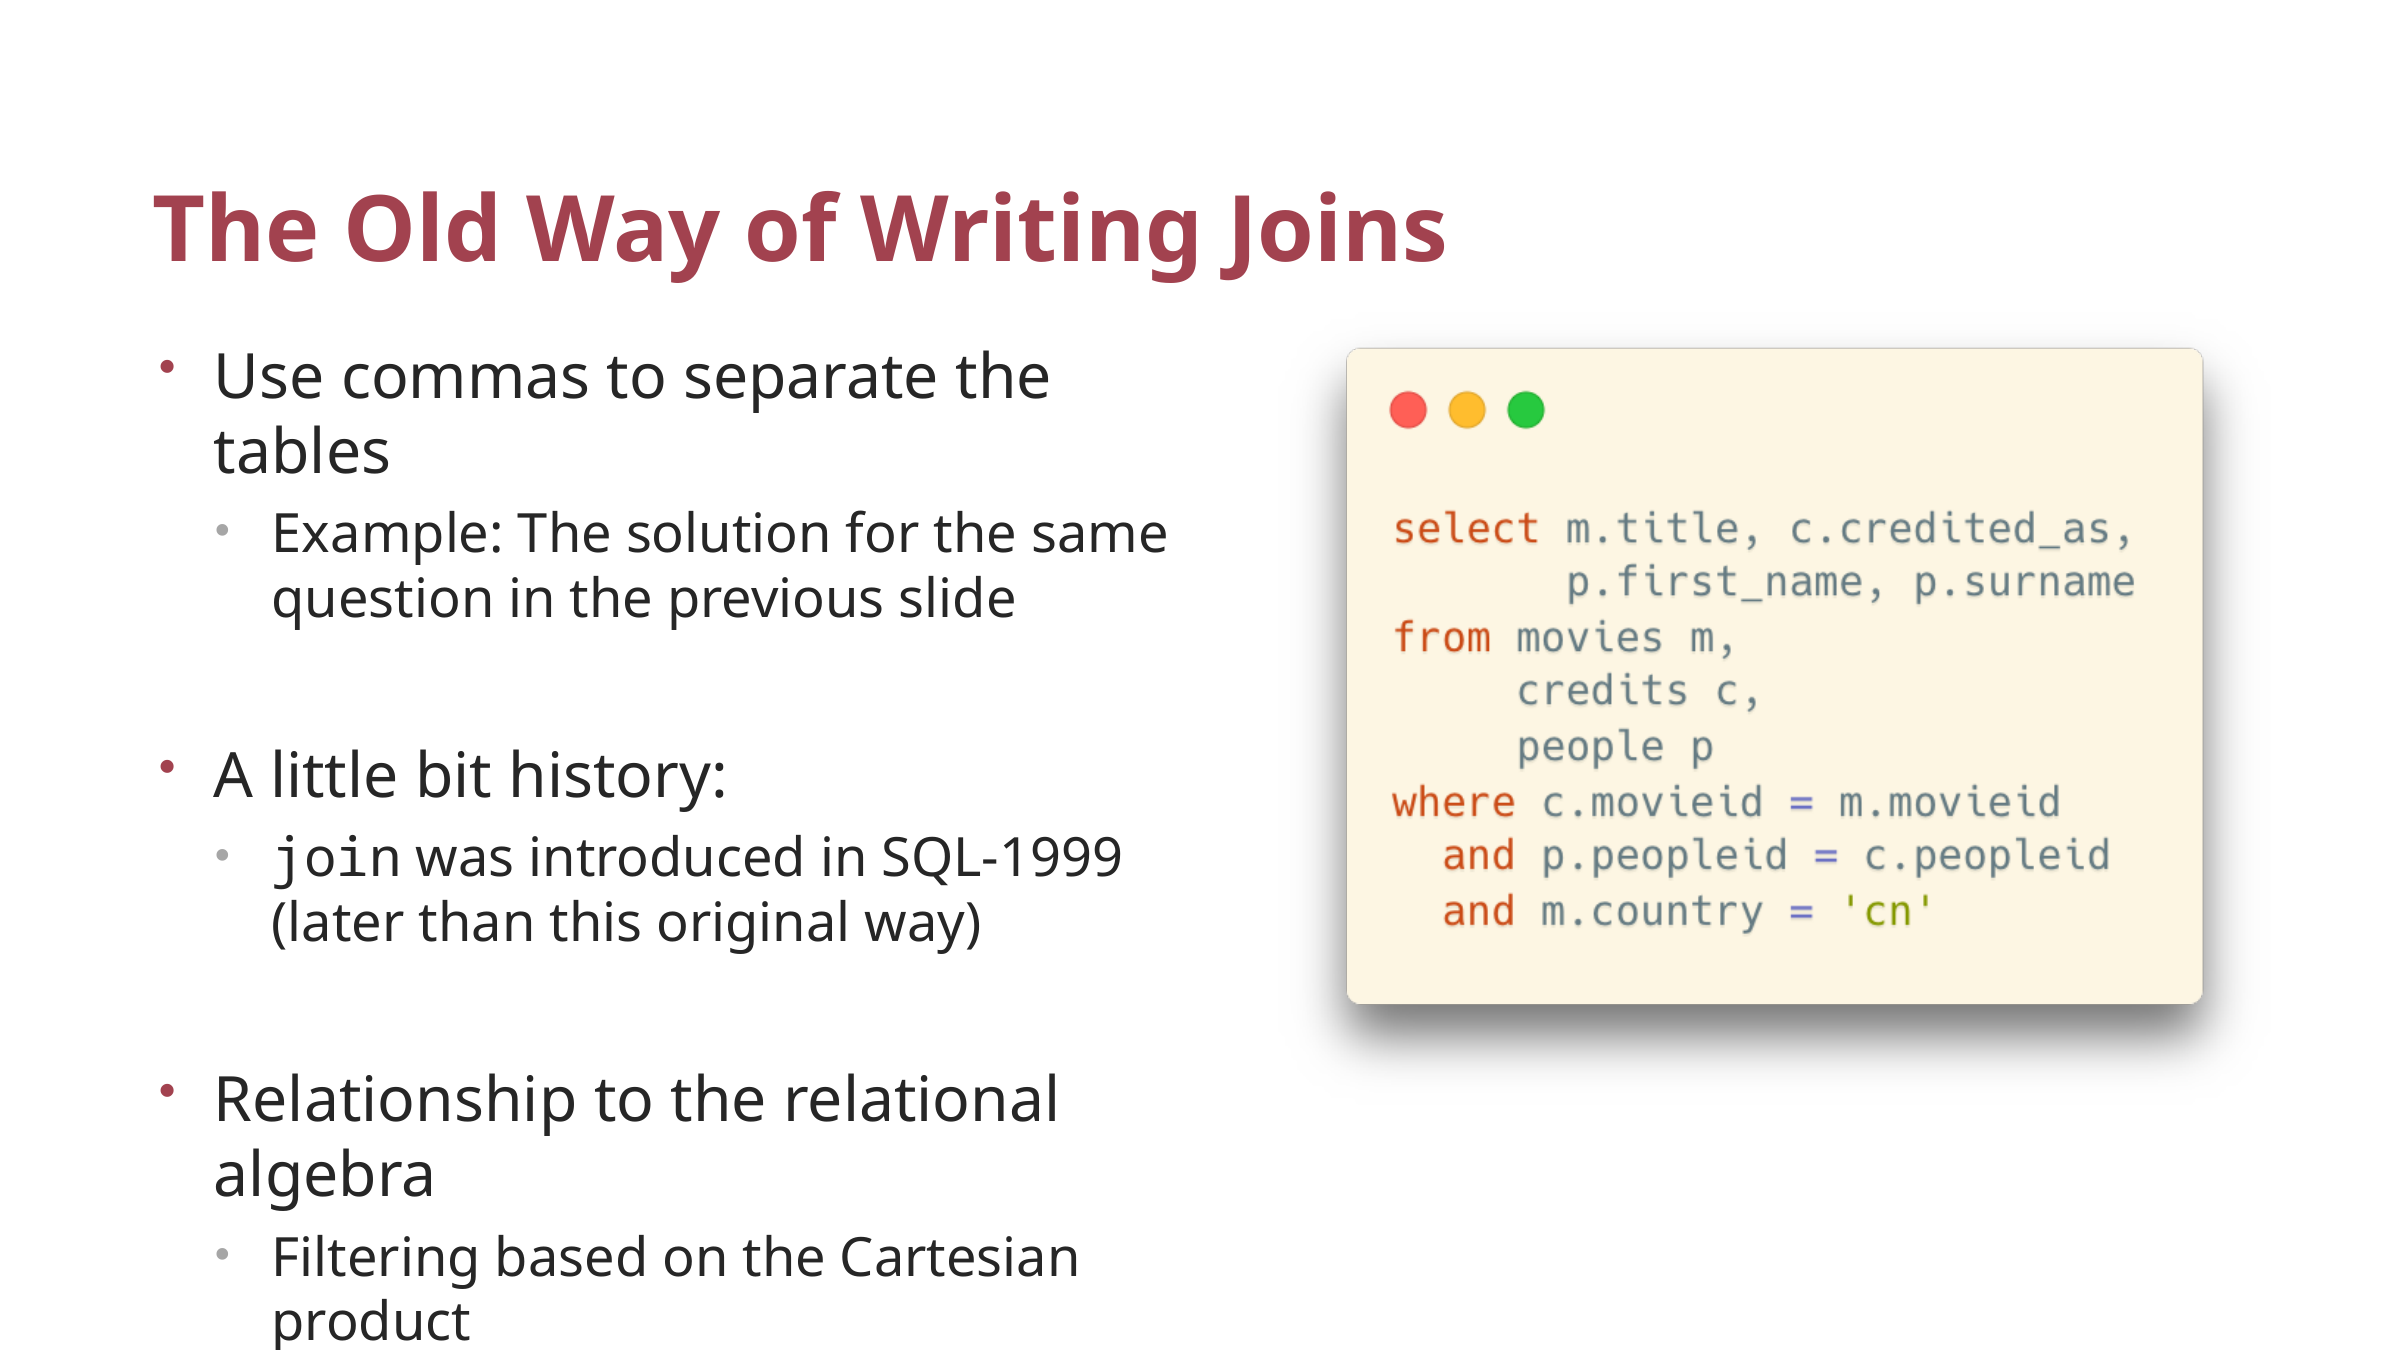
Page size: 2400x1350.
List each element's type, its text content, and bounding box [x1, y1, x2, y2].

list Use commas to separate the tables Example: The solution for the same question in the previous slide A little bit history: join was introduced in SQL-1999 (later than this original way) Relationship to the relational algebra Filtering based on the Cartesian product movies × credits × people [137, 324, 1250, 1200]
picture [1254, 238, 2293, 1112]
title The Old Way of Writing Joins [137, 54, 2263, 288]
